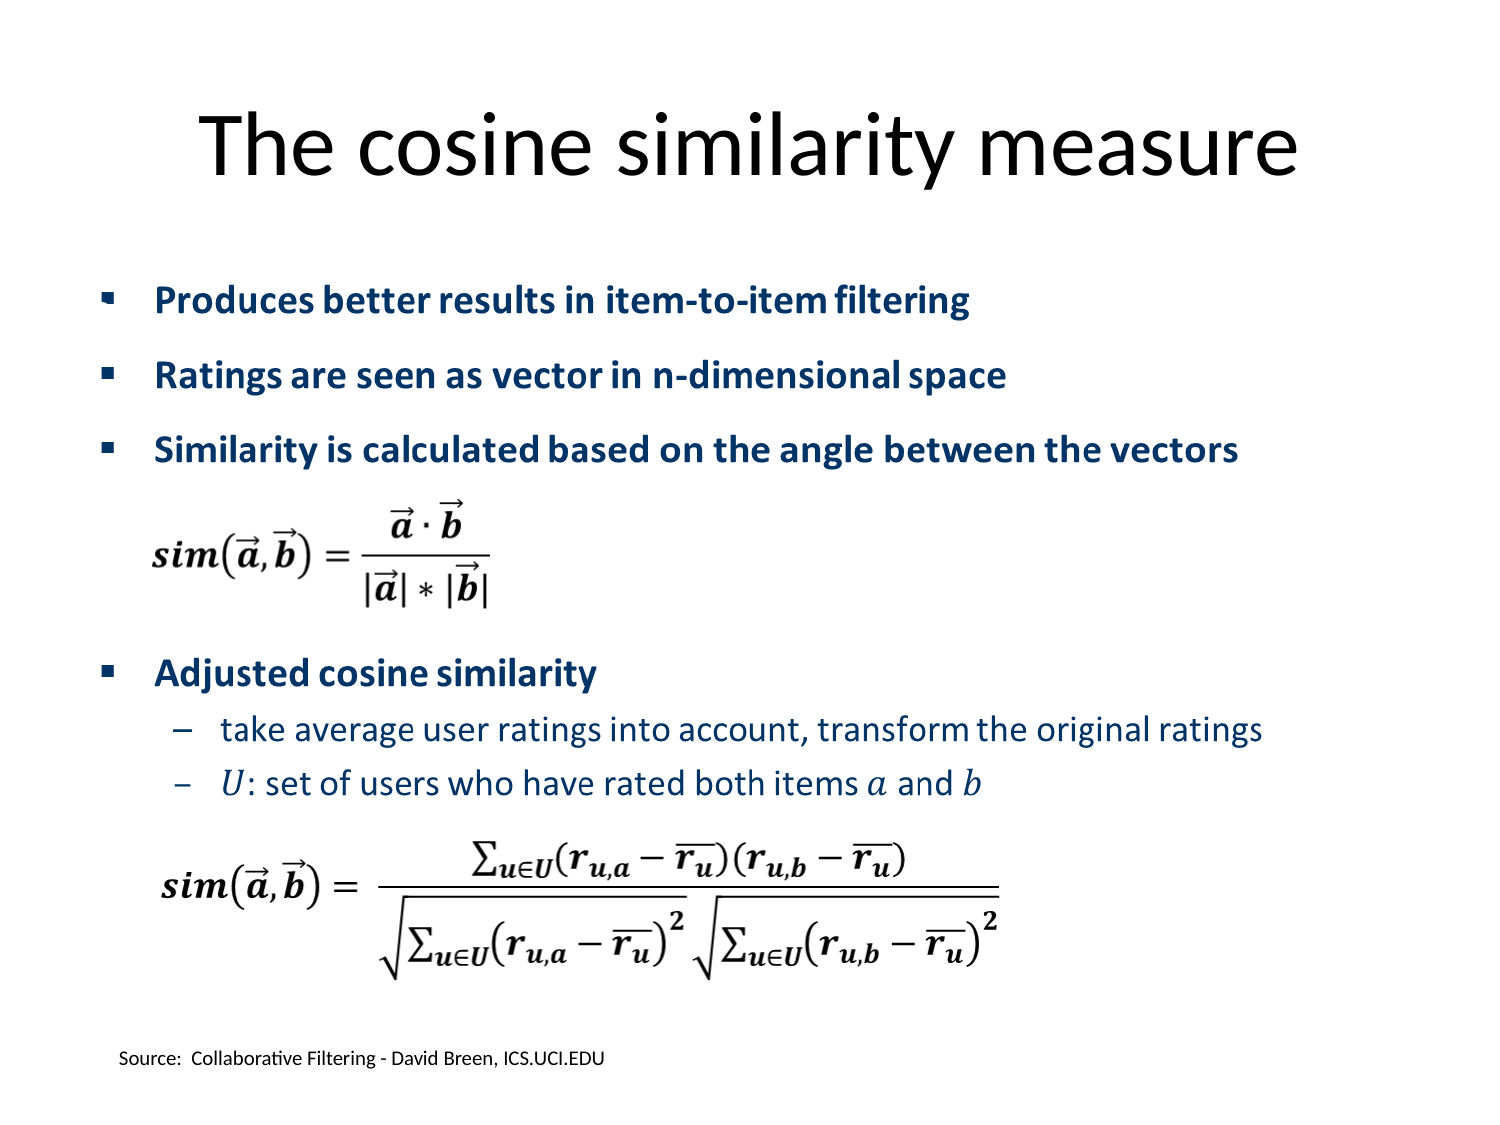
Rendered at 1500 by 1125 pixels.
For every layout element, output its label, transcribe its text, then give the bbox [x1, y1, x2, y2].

title The cosine similarity measure [75, 45, 1425, 233]
list [75, 262, 1425, 1005]
text_box [128, 487, 514, 617]
text_box Source: Collaborative Filtering - David Breen, ICS.UCI.EDU [104, 1037, 621, 1078]
text_box [125, 828, 1034, 988]
